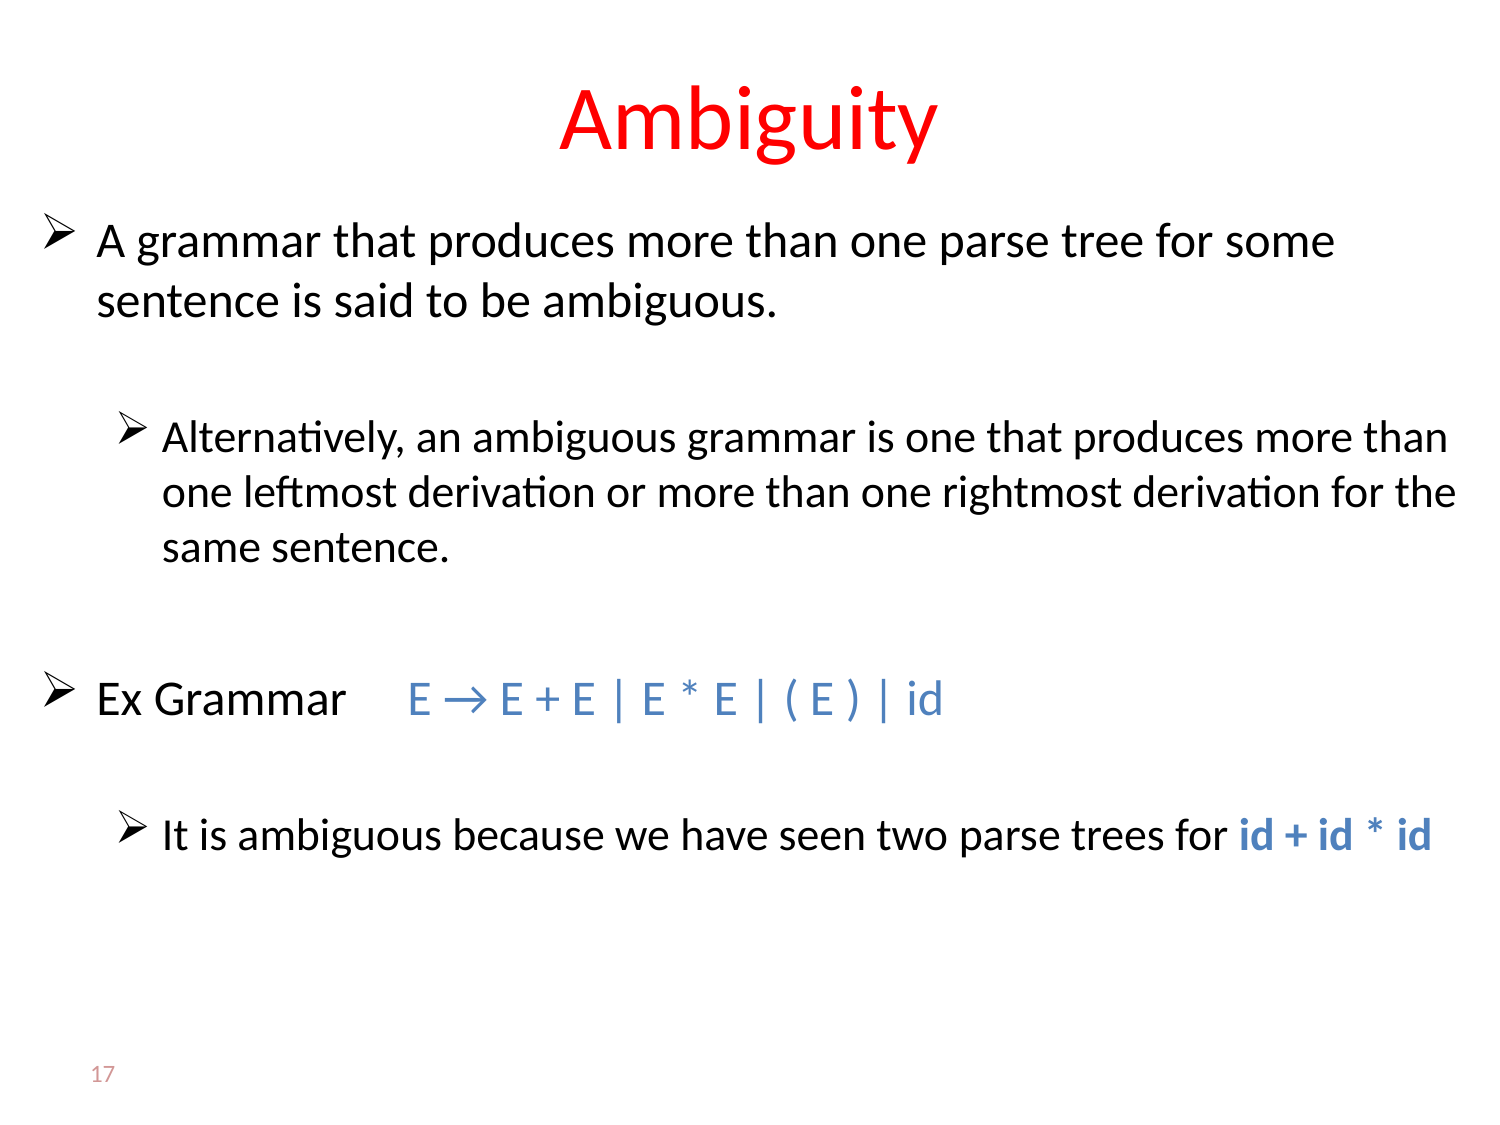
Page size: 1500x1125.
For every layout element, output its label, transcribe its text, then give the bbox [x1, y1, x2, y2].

list A grammar that produces more than one parse tree for some sentence is said to be ambiguous. Alternatively, an ambiguous grammar is one that produces more than one leftmost derivation or more than one rightmost derivation for the same sentence. Ex Grammar E → E + E | E * E | ( E ) | id It is ambiguous because we have seen two parse trees for id + id * id [24, 200, 1475, 1025]
slide_number 17 [75, 1042, 425, 1103]
title Ambiguity [75, 37, 1425, 188]
